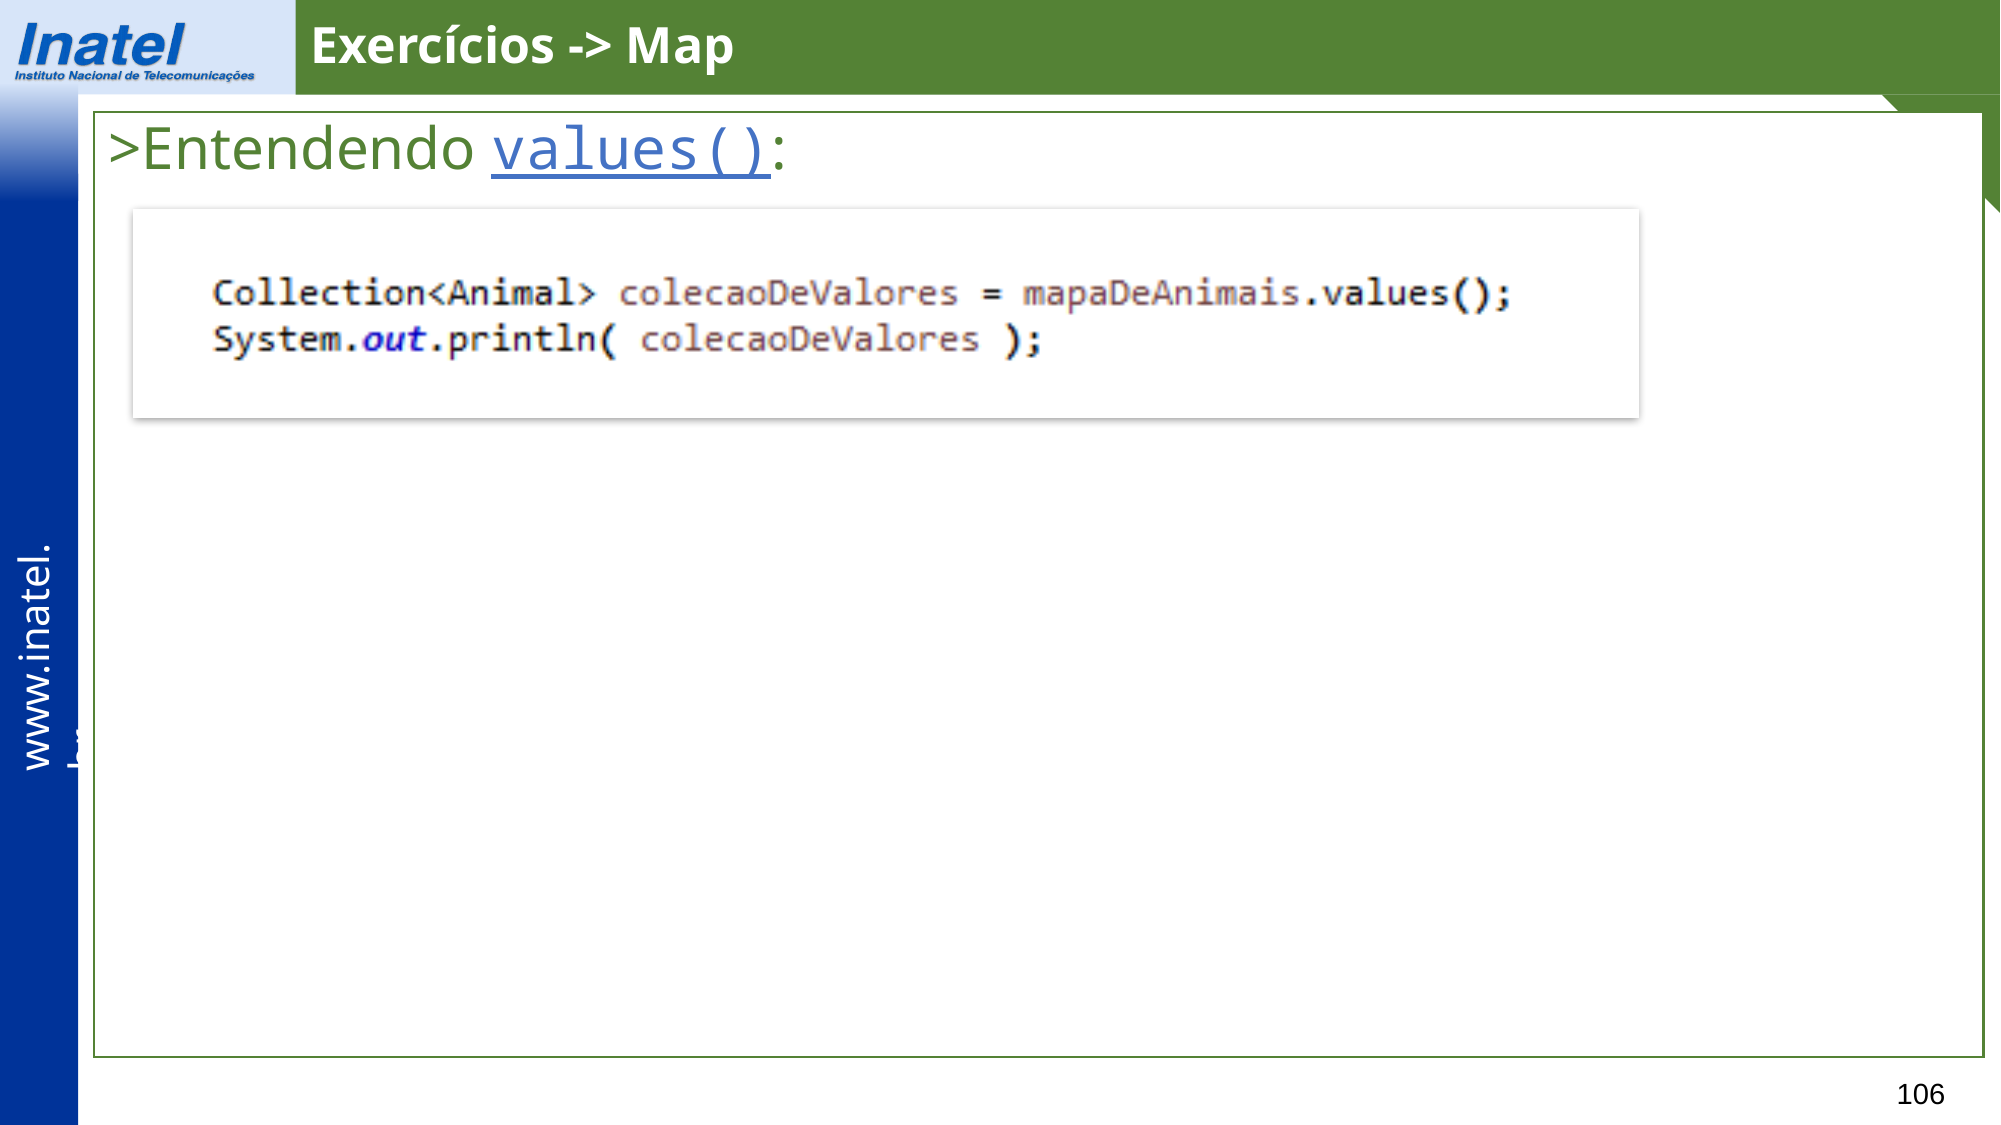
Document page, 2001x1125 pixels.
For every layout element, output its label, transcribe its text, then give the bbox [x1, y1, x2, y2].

picture [12, 20, 258, 85]
text_box [1879, 93, 2000, 215]
picture [147, 223, 1624, 404]
text_box >Entendendo values(): [93, 111, 1985, 1058]
text_box Exercícios -> Map [295, 0, 2000, 96]
